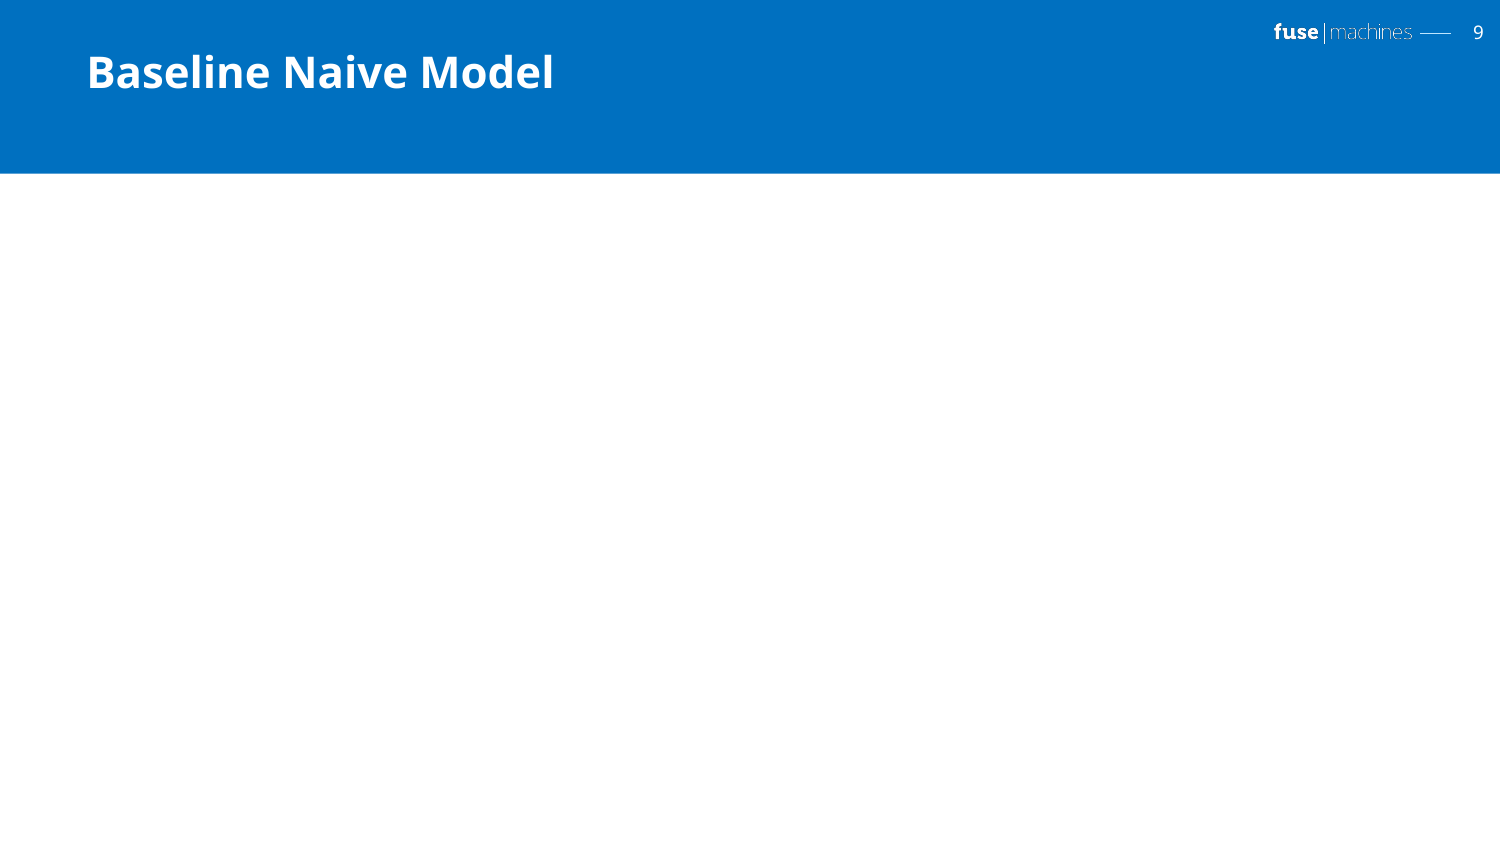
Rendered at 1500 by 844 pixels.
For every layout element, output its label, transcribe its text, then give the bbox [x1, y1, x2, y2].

picture [1274, 23, 1412, 33]
title Baseline Naive Model [75, 33, 1425, 175]
